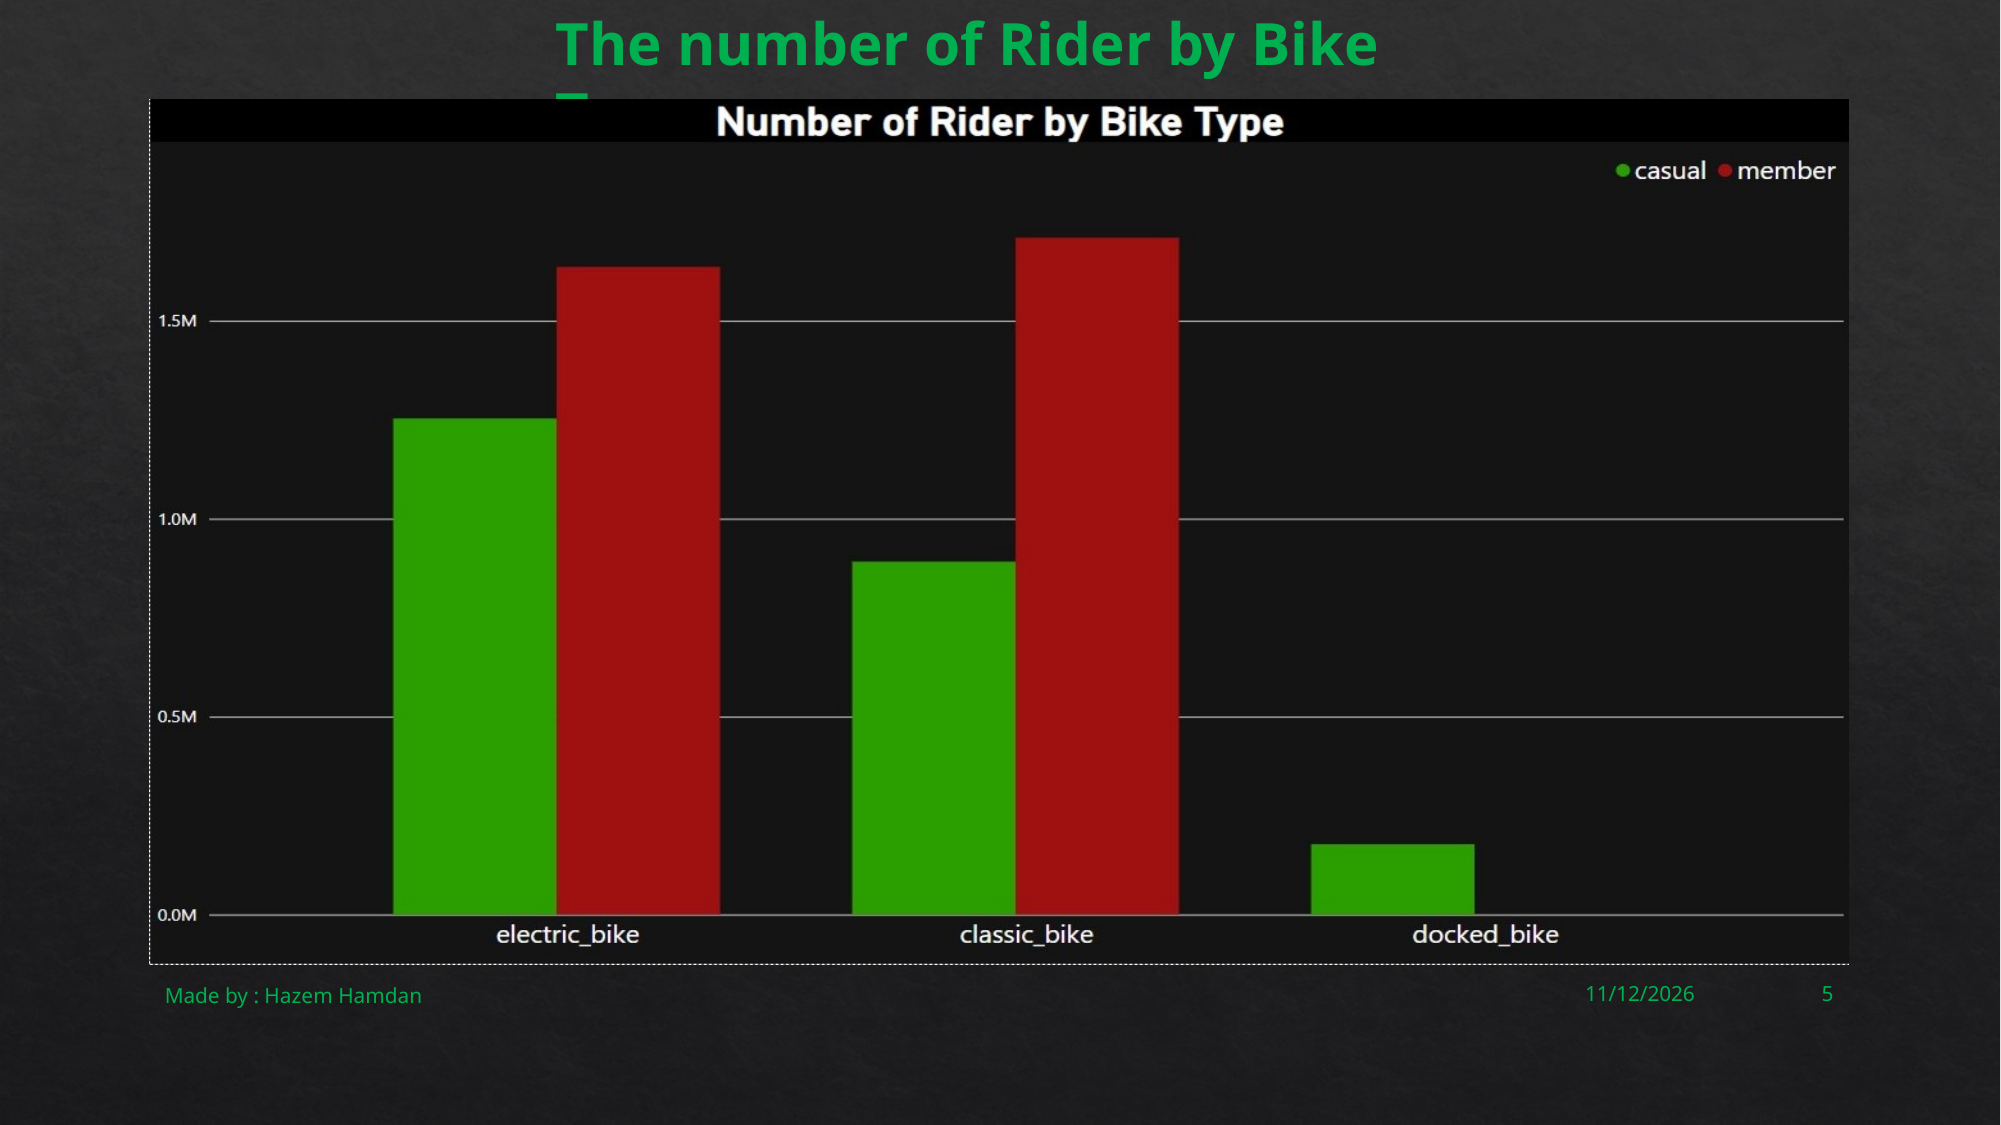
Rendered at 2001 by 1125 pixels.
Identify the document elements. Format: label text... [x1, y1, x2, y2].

text_box The number of Rider by Bike Type [541, 0, 1457, 95]
picture [149, 99, 1849, 966]
slide_number 5 [1724, 976, 1849, 1025]
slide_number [1259, 978, 1710, 1025]
footer Made by : Hazem Hamdan [149, 976, 1245, 1025]
